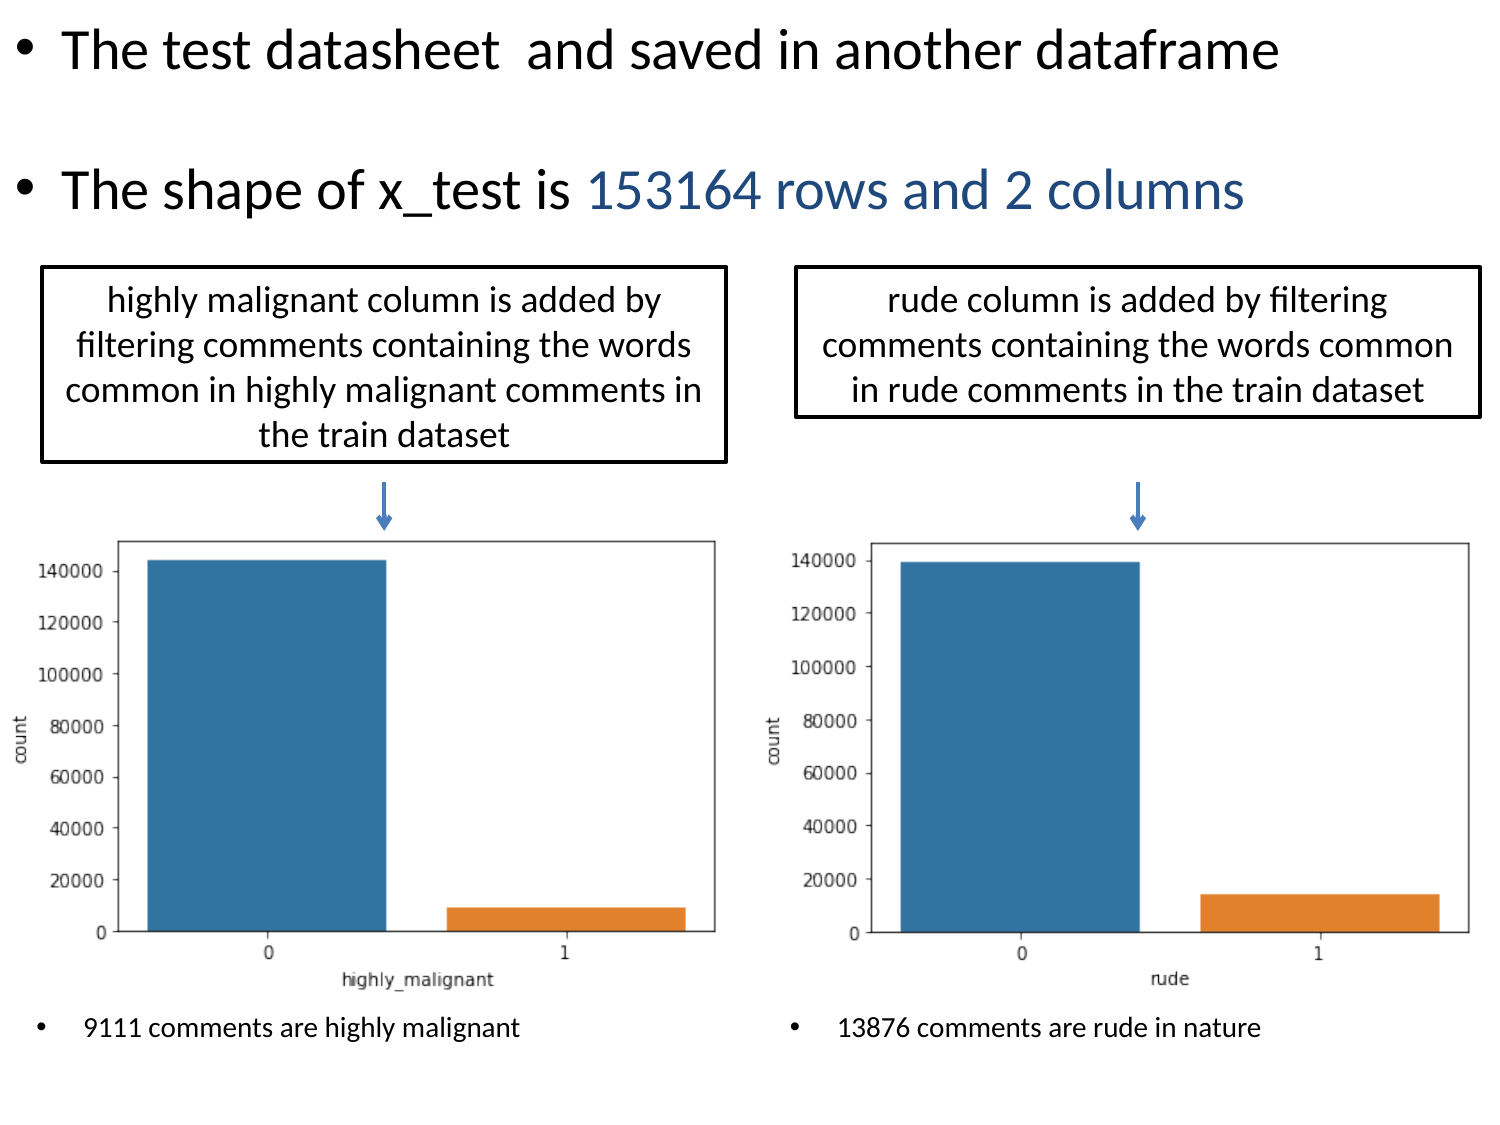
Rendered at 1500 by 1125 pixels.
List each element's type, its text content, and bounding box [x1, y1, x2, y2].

text_box 13876 comments are rude in nature [790, 1008, 1263, 1044]
text_box highly malignant column is added by filtering comments containing the words common in highly malignant comments in the train dataset [40, 265, 728, 464]
text_box 9111 comments are highly malignant [36, 1008, 522, 1044]
text_box The test datasheet and saved in another dataframe The shape of x_test is 153164 rows and 2 columns [0, 3, 1500, 229]
picture [0, 530, 727, 1002]
picture [753, 532, 1481, 1000]
text_box rude column is added by filtering comments containing the words common in rude comments in the train dataset [794, 265, 1482, 419]
